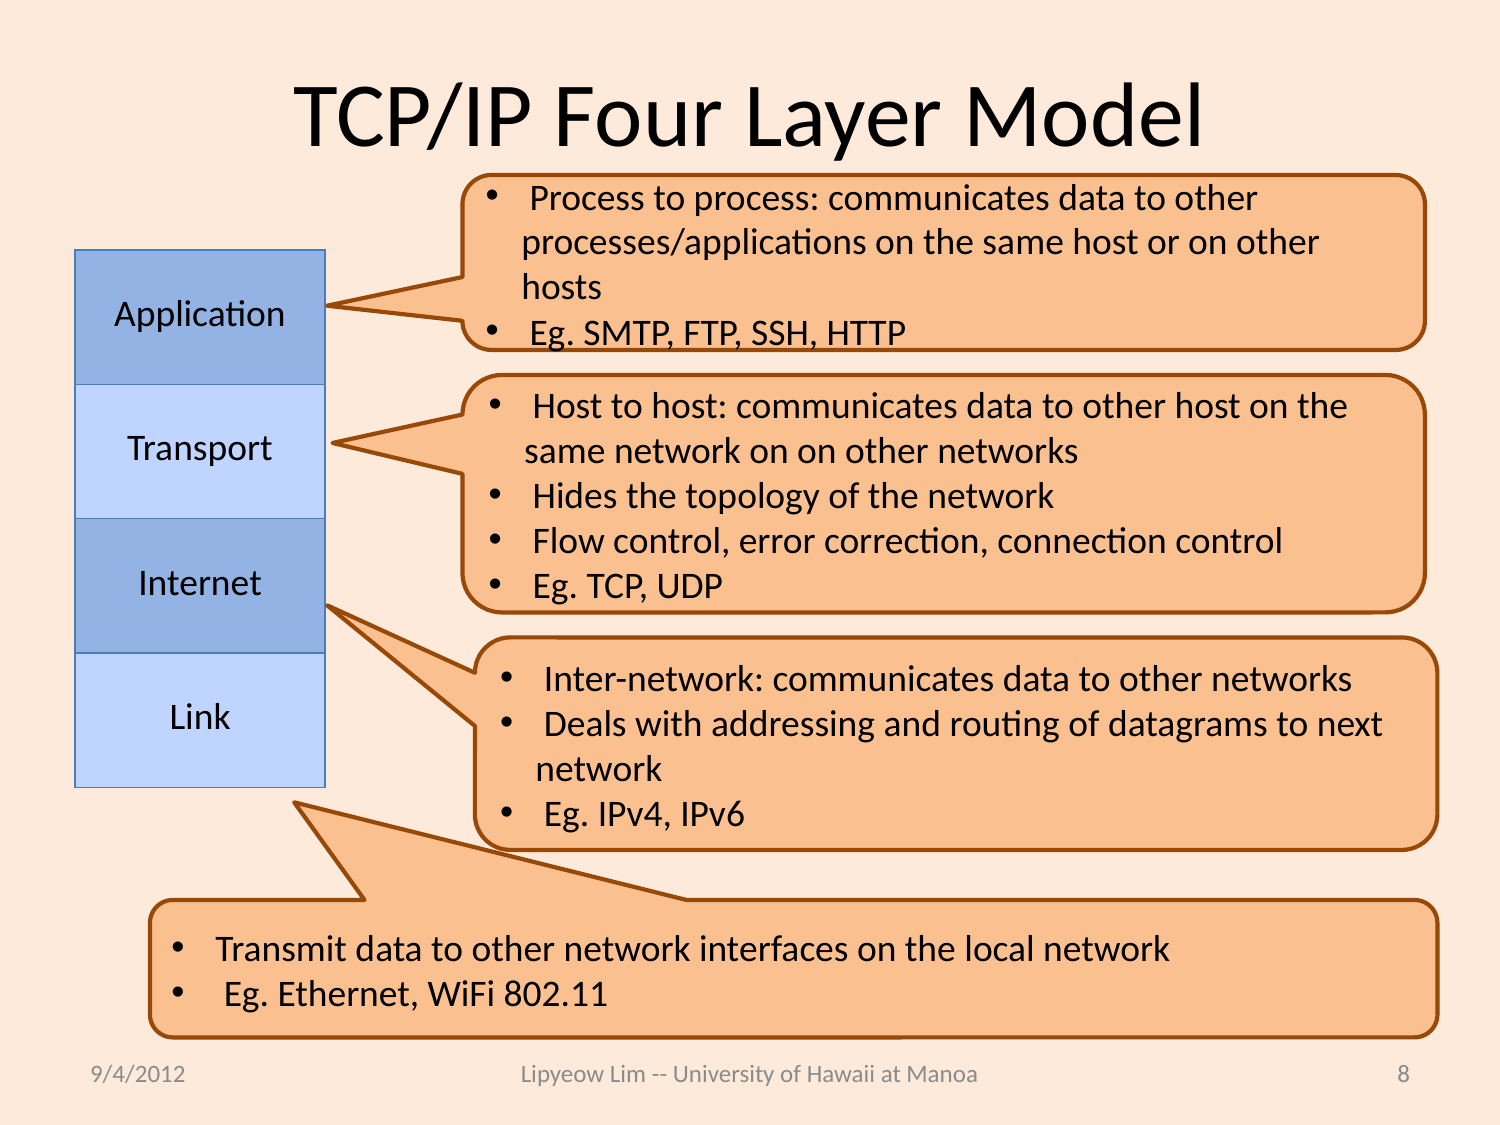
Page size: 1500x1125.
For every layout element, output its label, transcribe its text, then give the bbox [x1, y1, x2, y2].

table_cell Link [76, 654, 324, 787]
text_box Transmit data to other network interfaces on the local network Eg. Ethernet, WiFi 802.11 [147, 800, 1440, 1040]
table_cell Internet [76, 519, 324, 652]
title TCP/IP Four Layer Model [74, 44, 1426, 176]
text_box Inter-network: communicates data to other networks Deals with addressing and routing of datagrams to next network Eg. IPv4, IPv6 [325, 603, 1440, 853]
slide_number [75, 1042, 425, 1103]
text_box Process to process: communicates data to other processes/applications on the same host or on other hosts Eg. SMTP, FTP, SSH, HTTP [325, 172, 1428, 353]
slide_number 8 [1074, 1042, 1425, 1103]
footer Lipyeow Lim -- University of Hawaii at Manoa [450, 1042, 1050, 1103]
table_header Application [76, 251, 324, 384]
table_cell Transport [76, 385, 324, 518]
text_box Host to host: communicates data to other host on the same network on on other networks Hides the topology of the network Flow control, error correction, connection control Eg. TCP, UDP [330, 372, 1428, 615]
